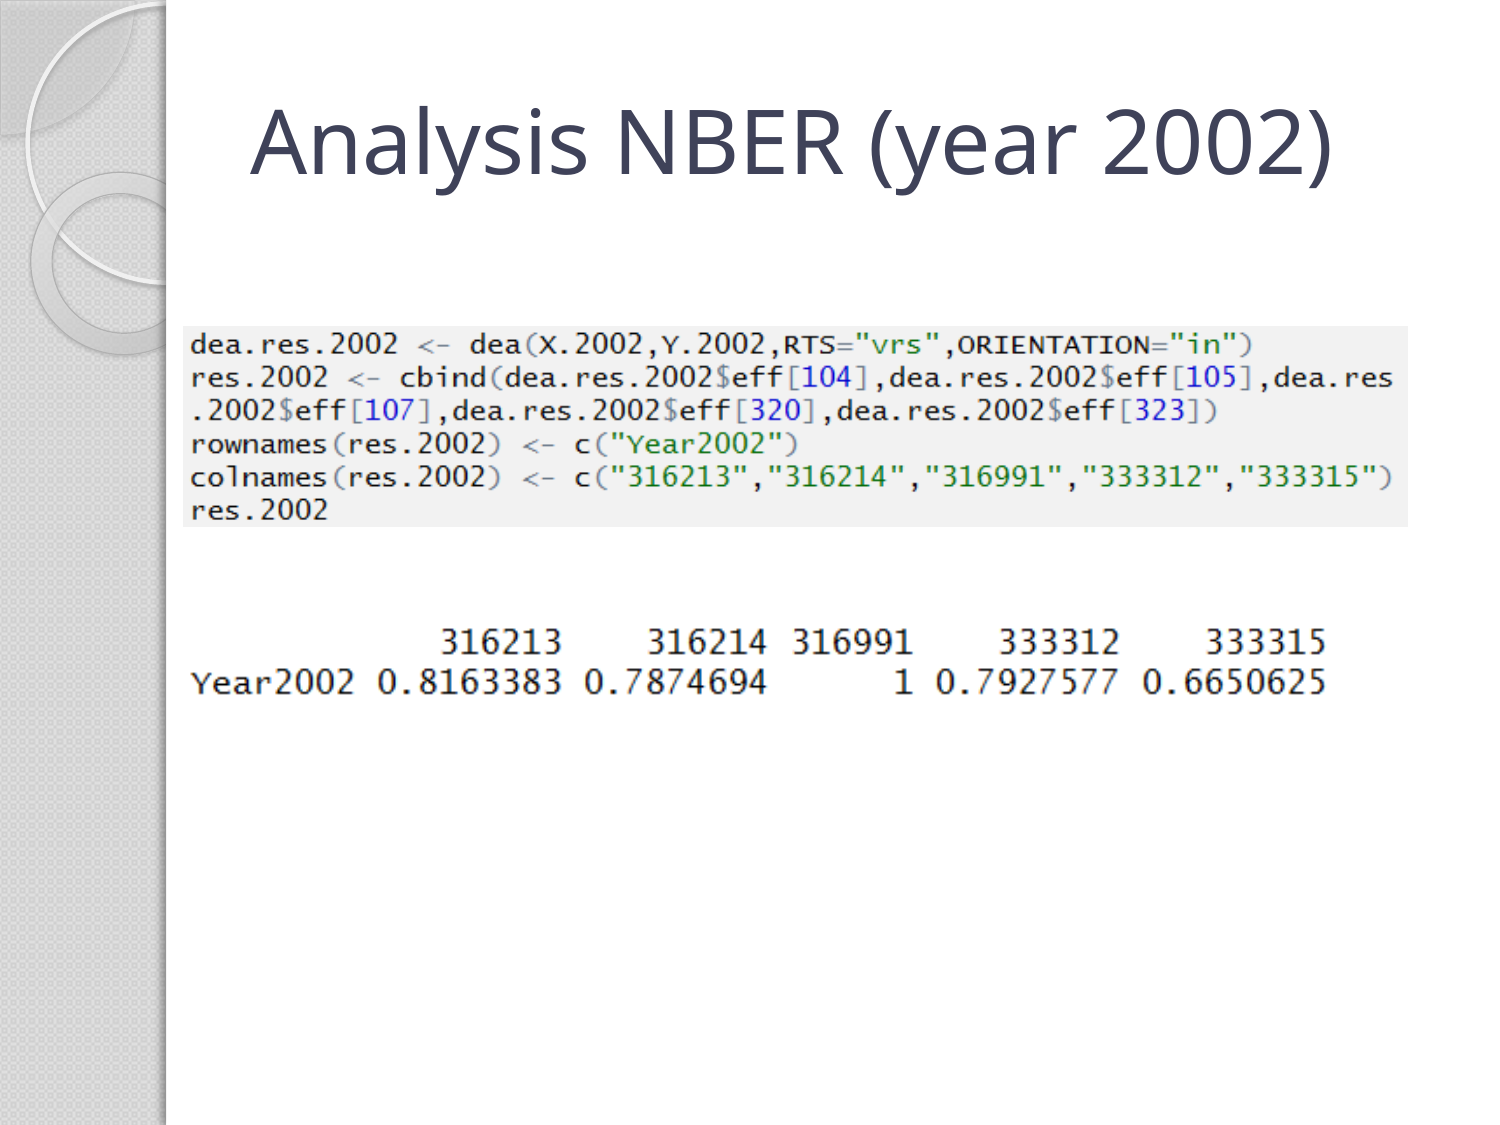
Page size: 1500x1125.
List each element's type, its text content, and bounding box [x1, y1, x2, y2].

title Analysis NBER (year 2002) [235, 45, 1466, 233]
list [182, 325, 1408, 528]
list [182, 621, 1341, 705]
